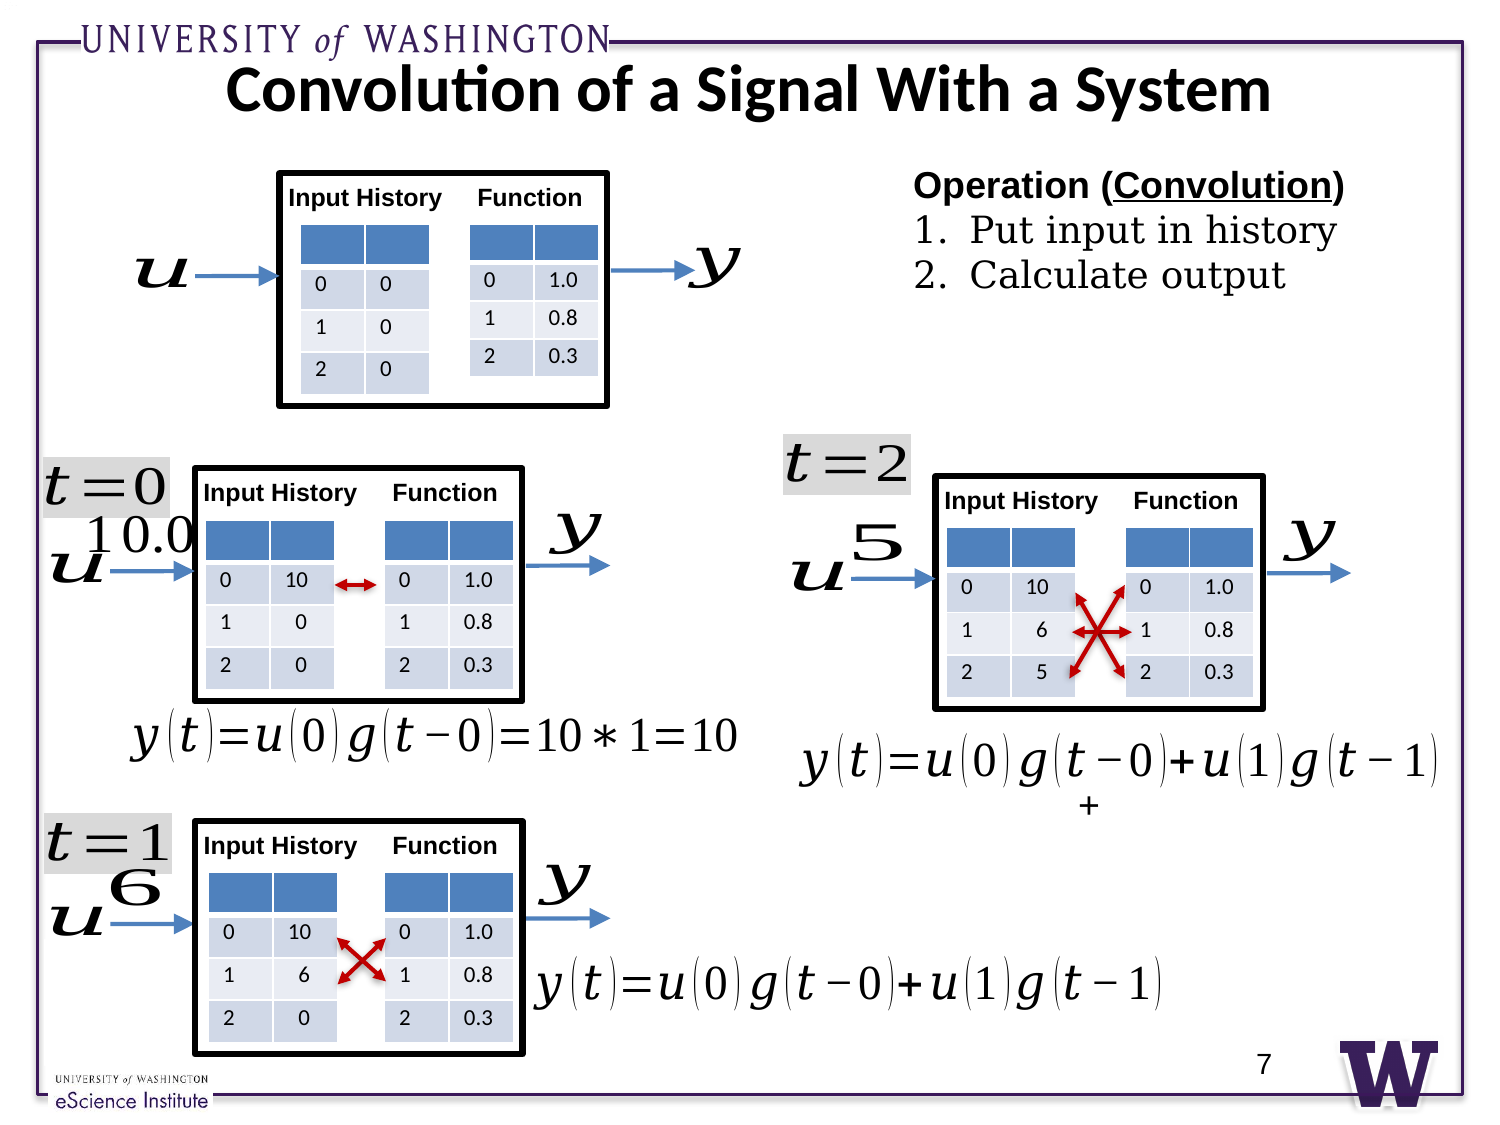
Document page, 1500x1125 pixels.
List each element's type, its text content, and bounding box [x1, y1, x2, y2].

text_box Function [462, 174, 598, 219]
text_box Input History [188, 822, 194, 867]
text_box Input History [929, 476, 1114, 522]
title Convolution of a Signal With a System [75, 37, 1425, 175]
picture [1340, 1096, 1438, 1107]
text_box [935, 475, 1264, 710]
picture [81, 24, 609, 37]
text_box [194, 468, 523, 702]
text_box Input History [273, 174, 458, 219]
text_box [44, 939, 232, 1066]
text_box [336, 937, 387, 982]
text_box Input History [188, 469, 373, 514]
slide_number 7 [1241, 1037, 1325, 1098]
picture [48, 1066, 213, 1113]
text_box Function [1118, 476, 1254, 522]
picture [1340, 1041, 1438, 1093]
text_box [279, 173, 608, 407]
text_box [194, 820, 523, 1055]
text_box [1069, 584, 1126, 679]
text_box Function [377, 469, 513, 514]
